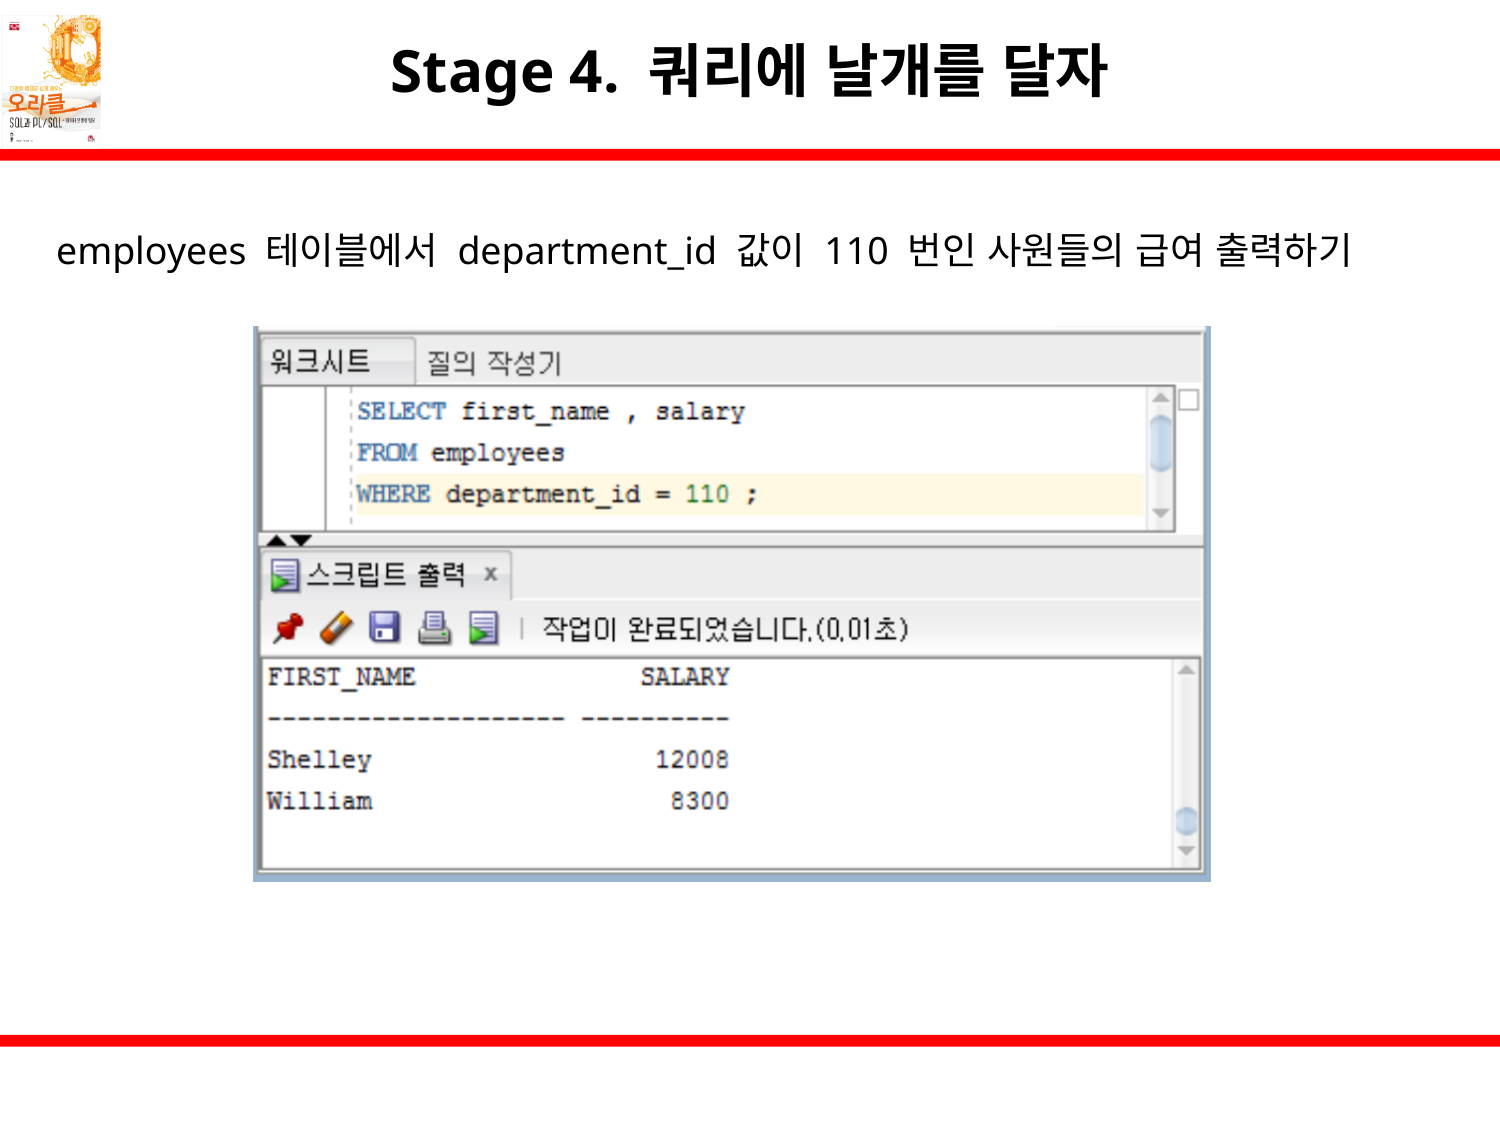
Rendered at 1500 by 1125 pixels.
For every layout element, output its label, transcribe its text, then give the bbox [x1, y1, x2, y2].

text_box [1388, 147, 1500, 163]
picture [1, 14, 101, 150]
text_box [0, 1033, 1500, 1049]
picture [253, 326, 1211, 882]
title Stage 4. 쿼리에 날개를 달자 [112, 0, 1388, 190]
text_box employees 테이블에서 department_id 값이 110 번인 사원들의 급여 출력하기 [41, 219, 1424, 280]
text_box [0, 147, 112, 163]
